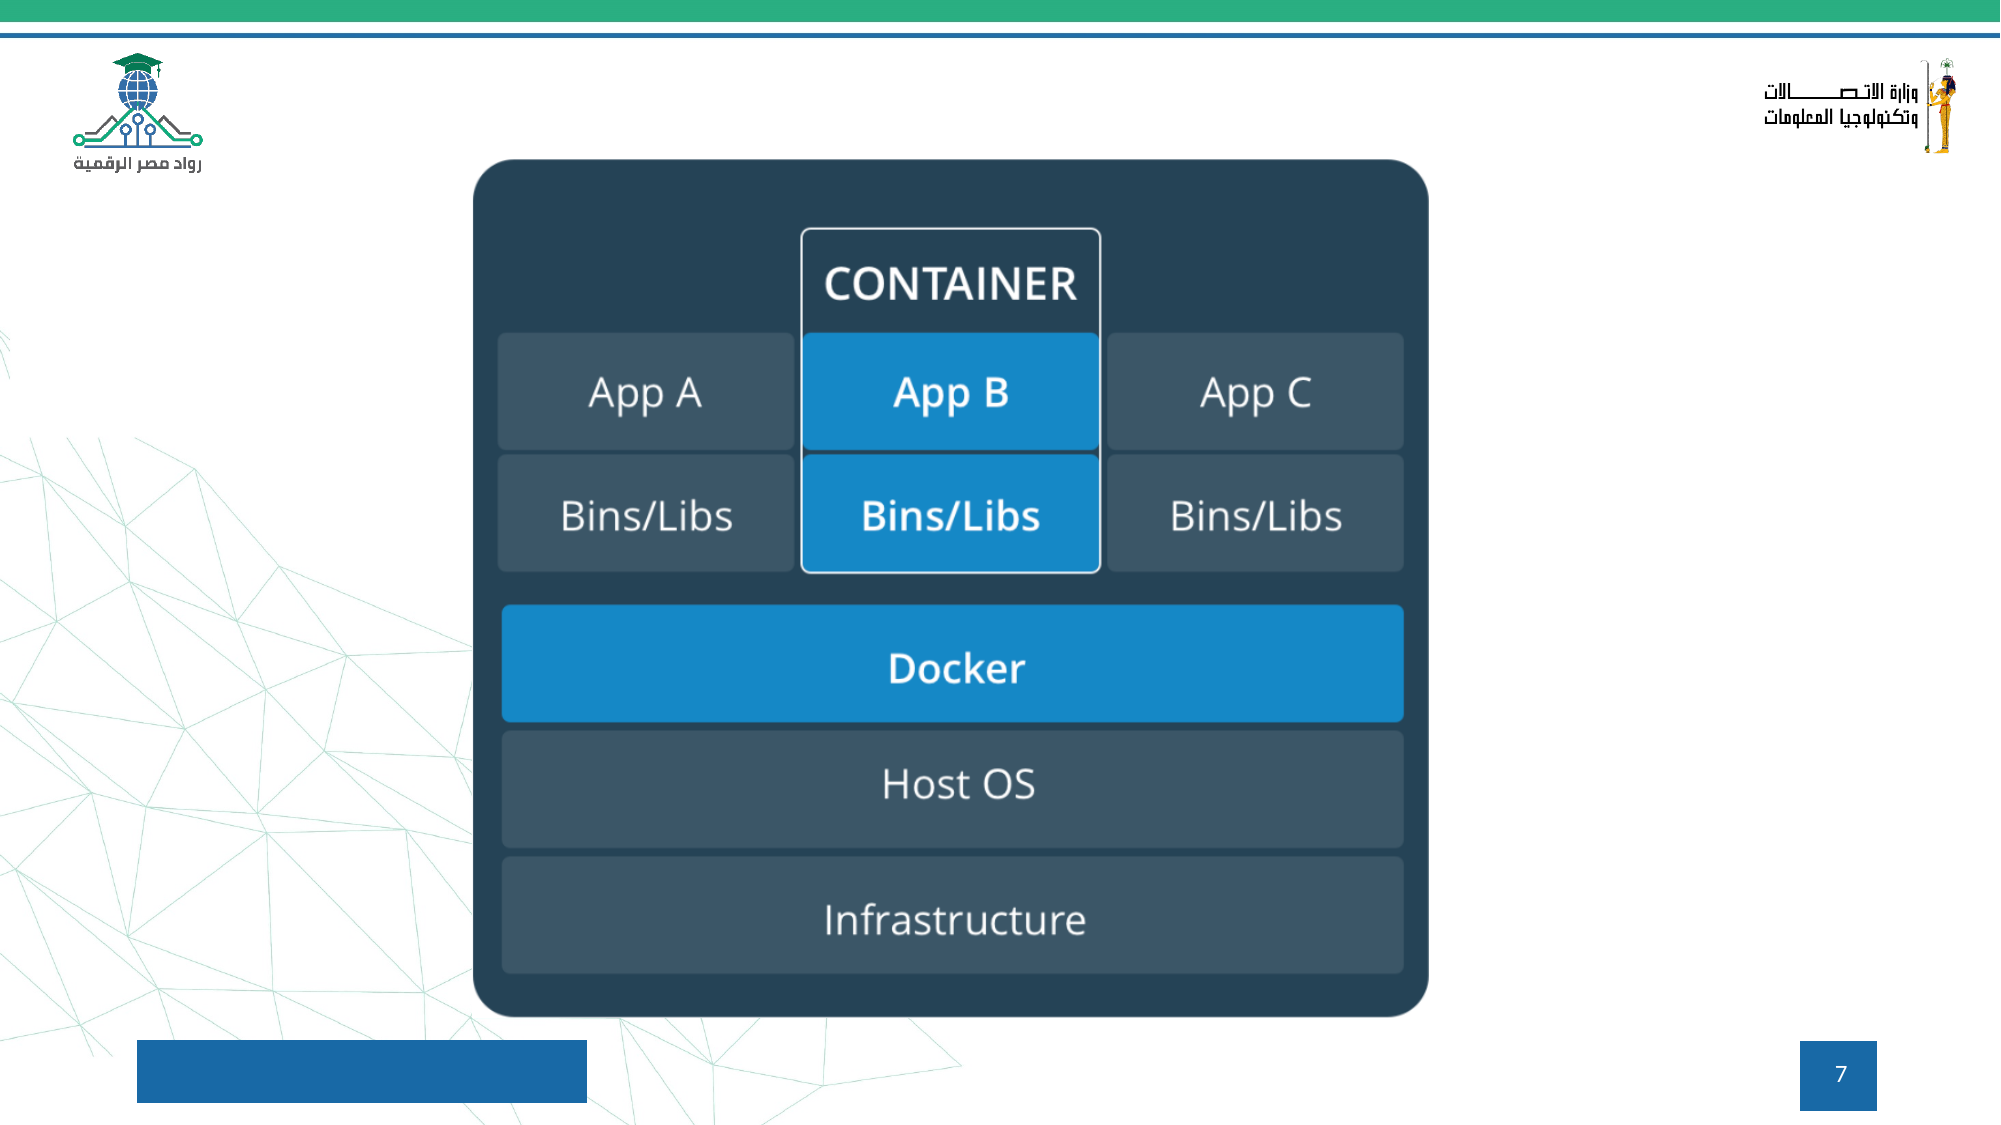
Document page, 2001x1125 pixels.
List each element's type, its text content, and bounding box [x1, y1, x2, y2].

picture [0, 0, 2000, 1125]
slide_number 7 [1412, 1042, 1863, 1103]
